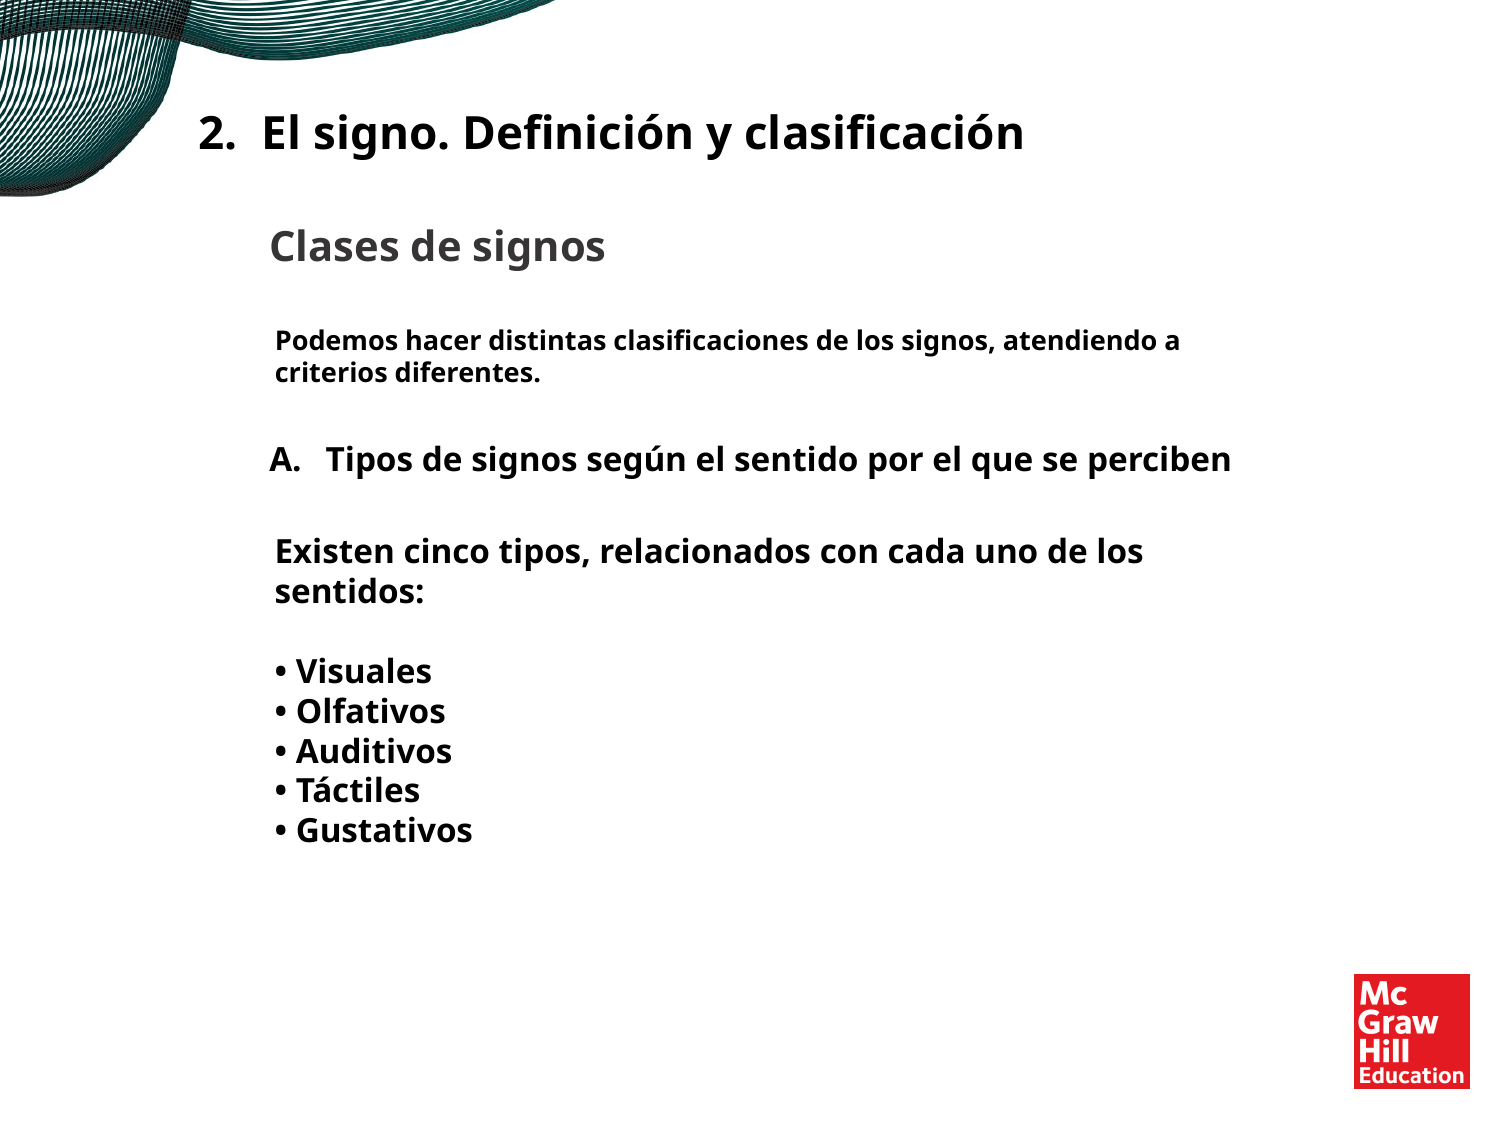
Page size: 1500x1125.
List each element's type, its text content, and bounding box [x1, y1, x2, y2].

picture [0, 0, 557, 197]
picture [1354, 974, 1470, 1089]
text_box 2. El signo. Definición y clasificación [198, 104, 1243, 160]
text_box Clases de signos [269, 219, 1442, 270]
text_box Existen cinco tipos, relacionados con cada uno de los sentidos: • Visuales • Olfativos • Auditivos • Táctiles • Gustativos [274, 530, 1228, 850]
text_box Podemos hacer distintas clasificaciones de los signos, atendiendo a criterios diferentes. [274, 323, 1295, 389]
text_box Tipos de signos según el sentido por el que se perciben [269, 437, 1359, 478]
